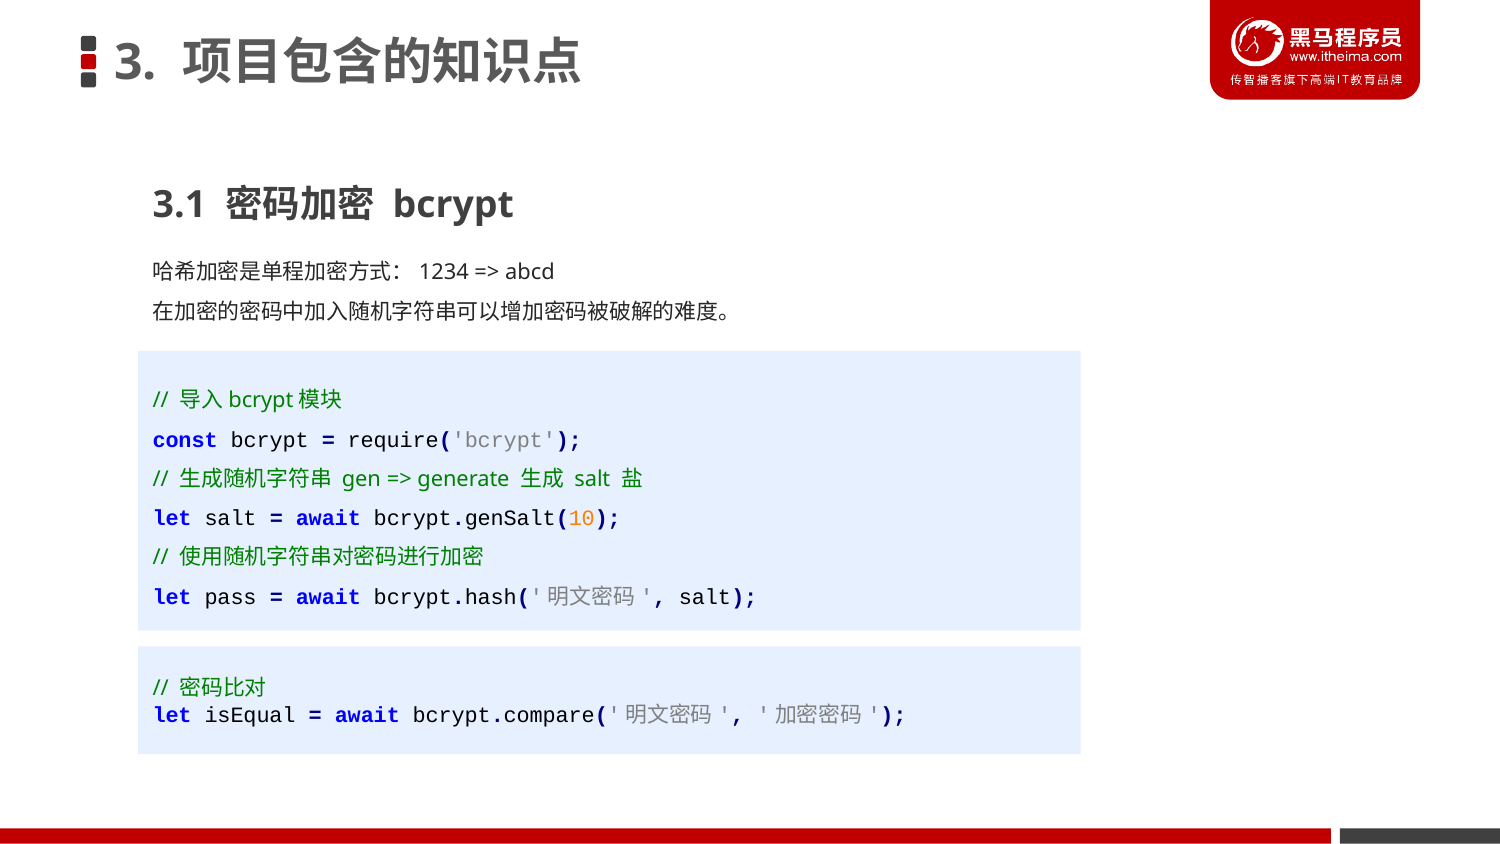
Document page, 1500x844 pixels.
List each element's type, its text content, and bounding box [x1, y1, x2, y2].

text_box 3. 项目包含的知识点 [103, 0, 987, 130]
text_box 哈希加密是单程加密方式：1234 => abcd 在加密的密码中加入随机字符串可以增加密码被破解的难度。 [137, 237, 953, 331]
picture [1212, 8, 1421, 94]
text_box // 导入bcrypt模块 const bcrypt = require('bcrypt'); // 生成随机字符串 gen => generate 生成 salt 盐 let salt = await bcrypt.genSalt(10); // 使用随机字符串对密码进行加密 let pass = await bcrypt.hash('明文密码', salt); [136, 349, 1083, 633]
text_box 3.1 密码加密 bcrypt [138, 150, 715, 233]
text_box // 密码比对 let isEqual = await bcrypt.compare('明文密码', '加密密码'); [136, 644, 1083, 756]
